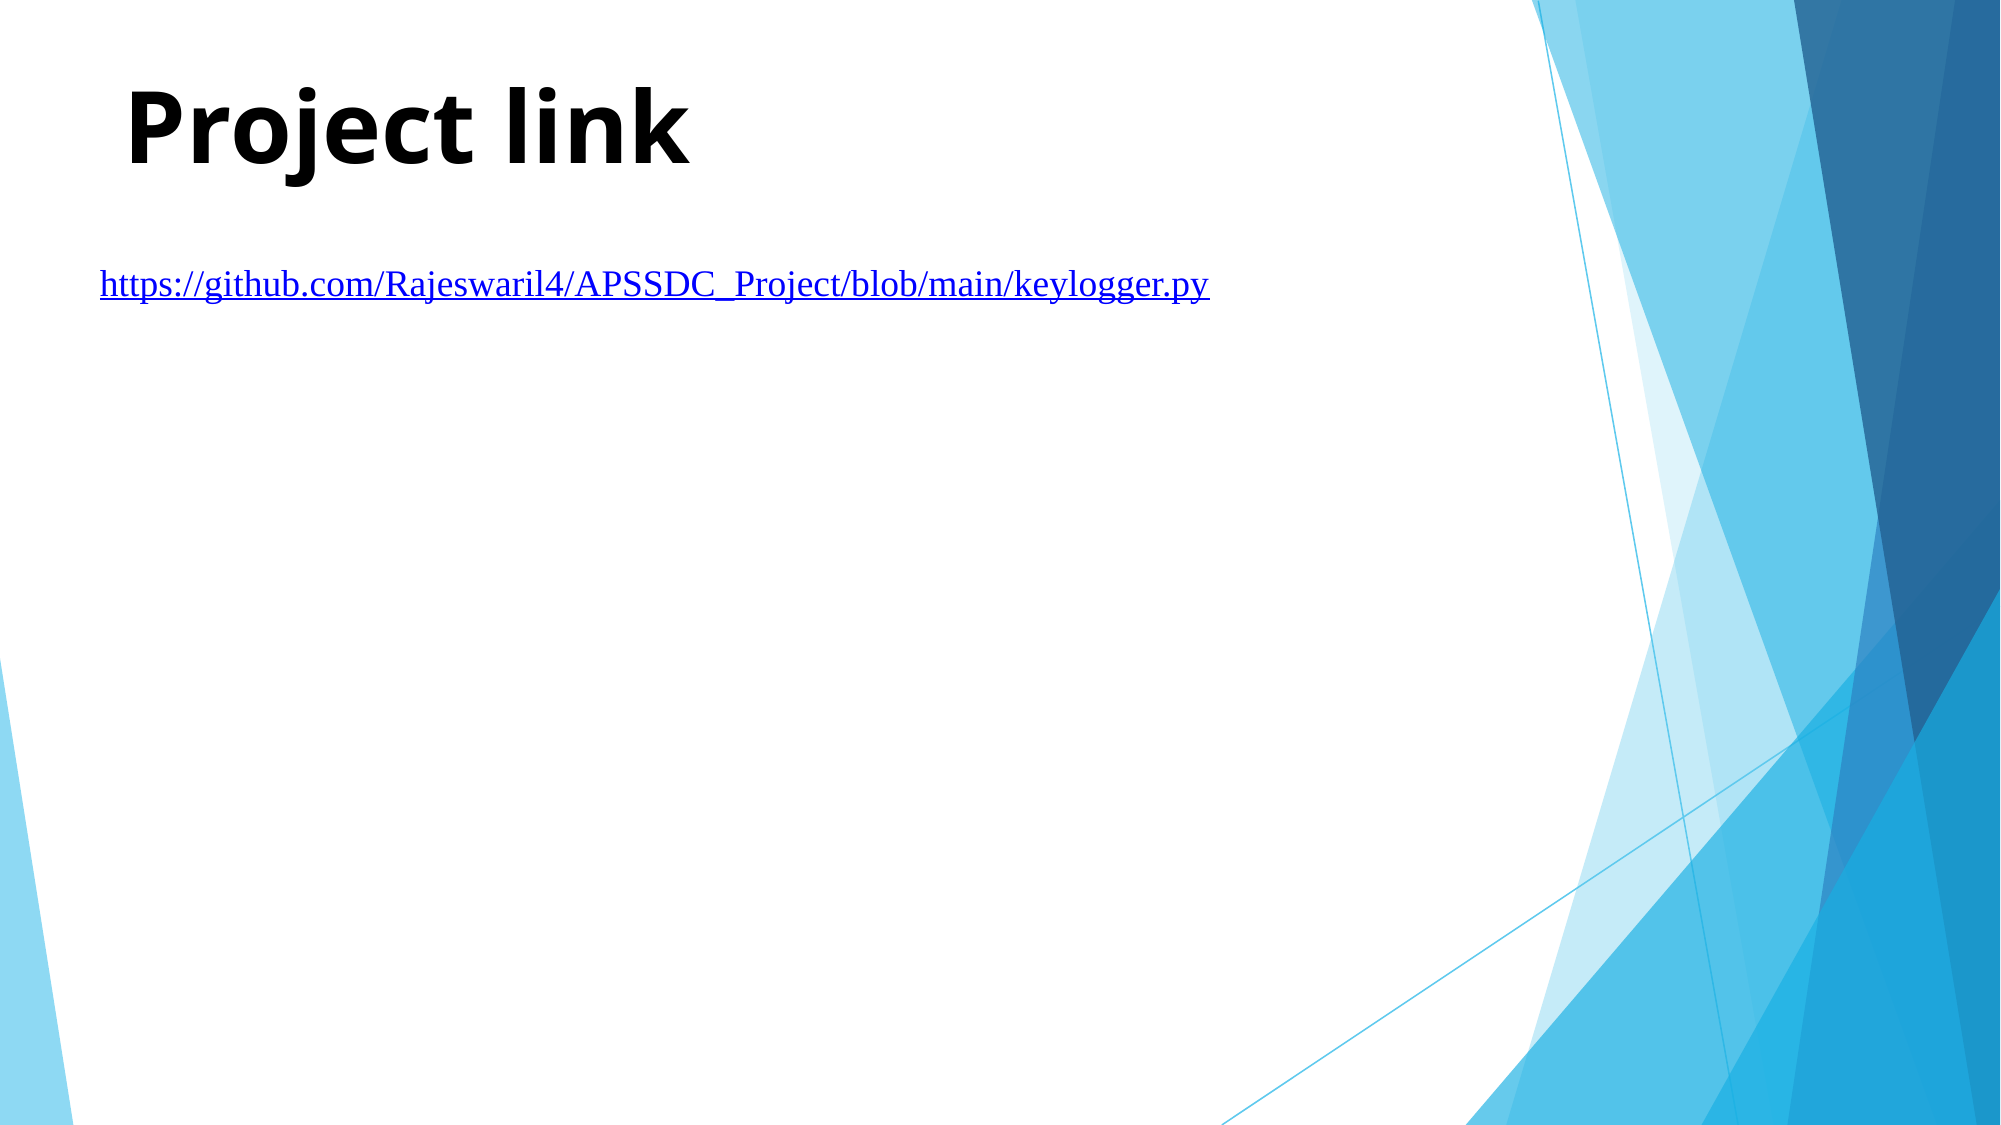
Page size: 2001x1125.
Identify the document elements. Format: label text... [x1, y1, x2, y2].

list https://github.com/Rajeswaril4/APSSDC_Project/blob/main/keylogger.py [99, 258, 1900, 305]
title Project link [123, 63, 1877, 185]
